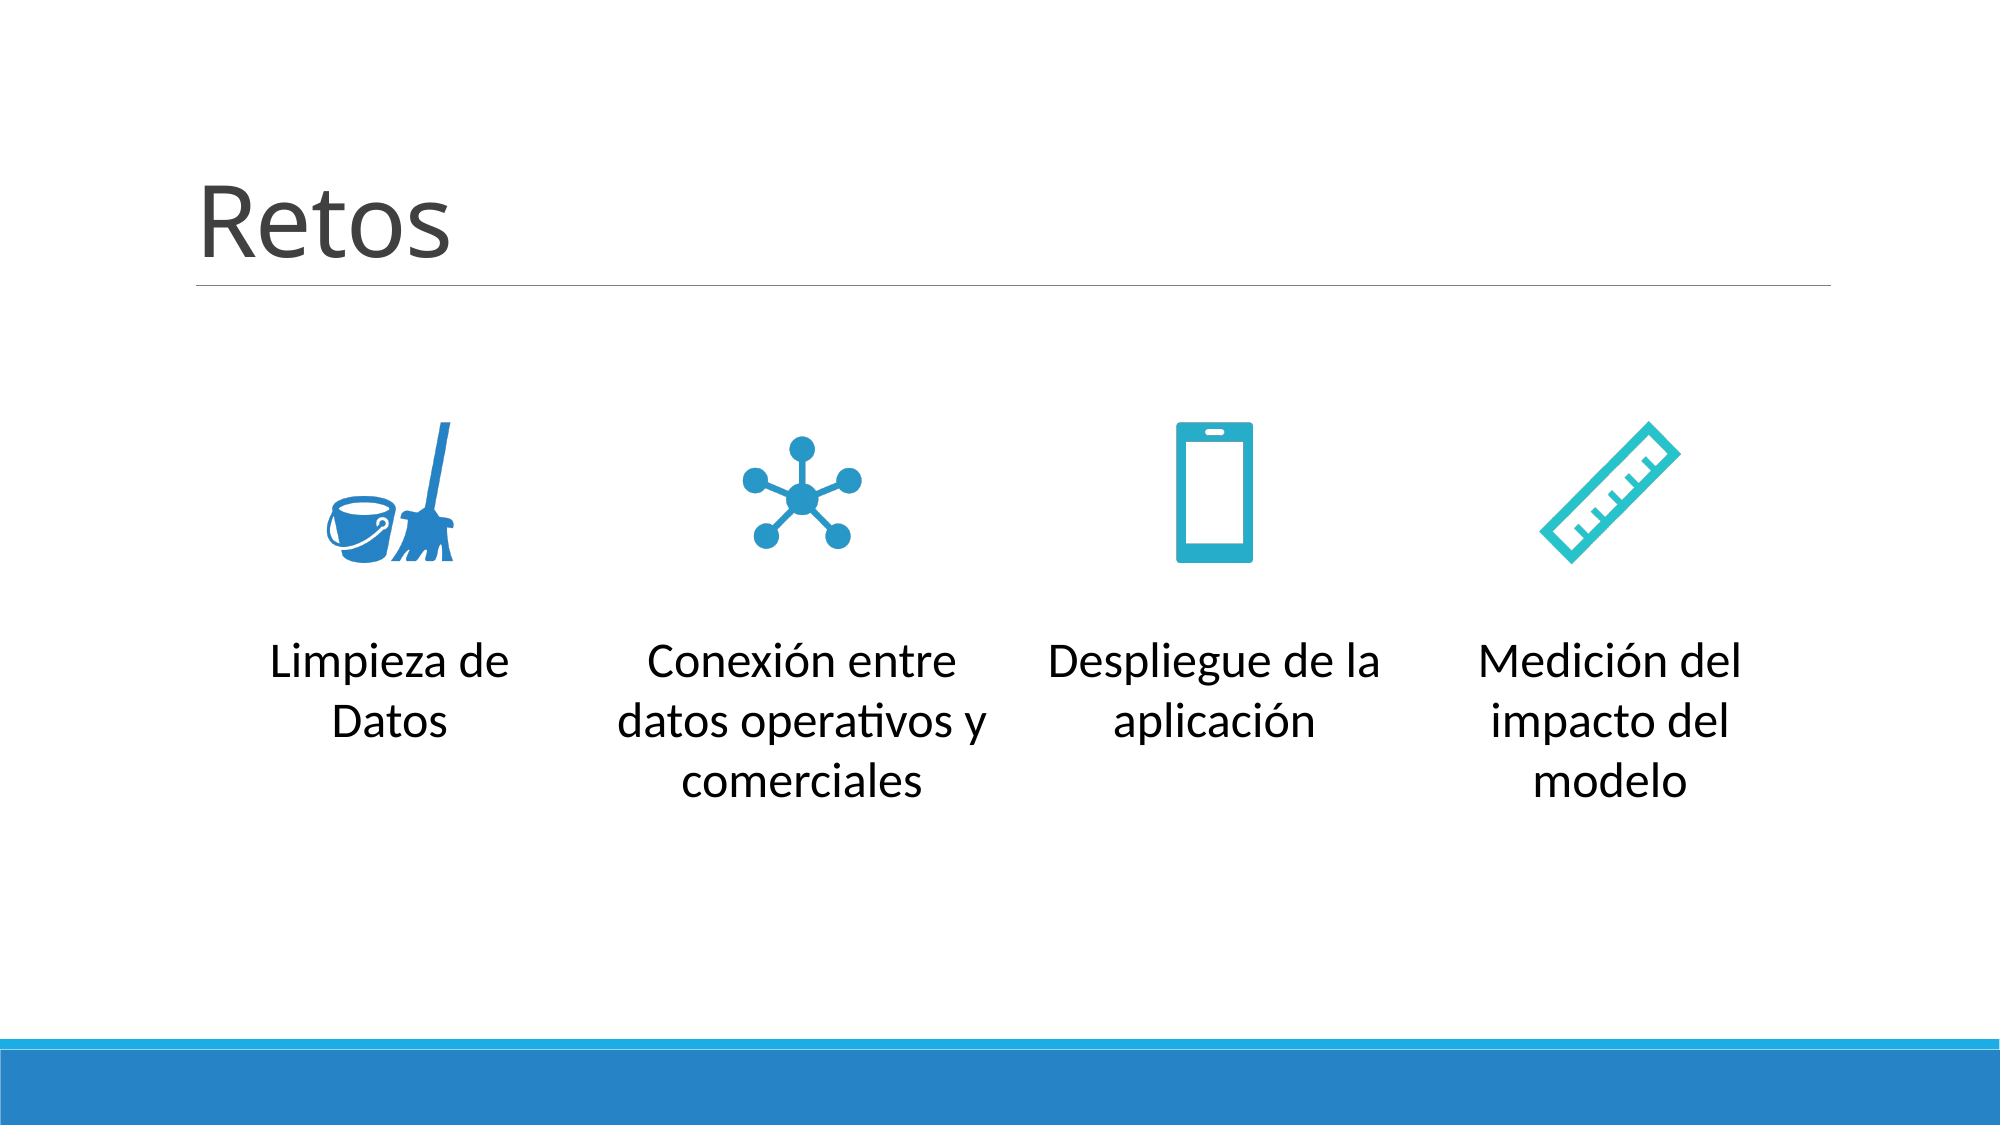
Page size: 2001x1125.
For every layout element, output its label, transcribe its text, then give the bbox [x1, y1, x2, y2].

title Retos [180, 47, 1830, 285]
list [190, 303, 1810, 926]
